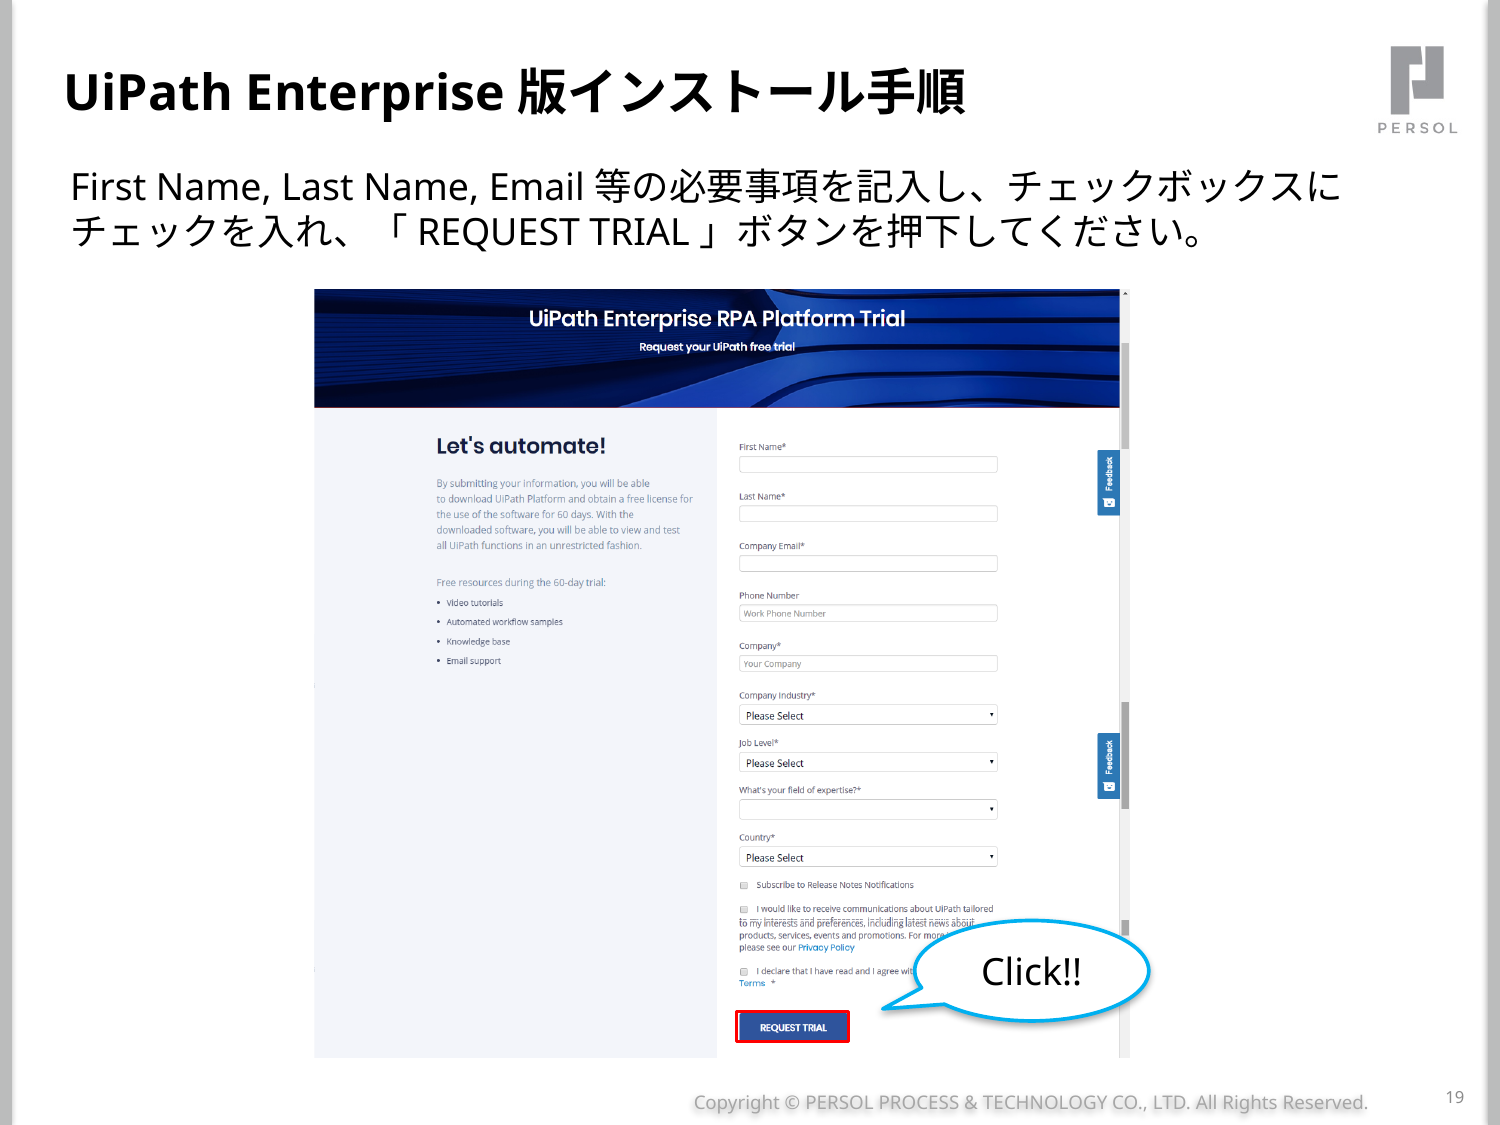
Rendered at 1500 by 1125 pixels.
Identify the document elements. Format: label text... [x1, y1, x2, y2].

text_box Click!! [1134, 945, 1150, 997]
title UiPath Enterprise版インストール手順 [49, 43, 1443, 138]
picture [1357, 25, 1478, 154]
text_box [313, 288, 1130, 1059]
list First Name, Last Name, Email等の必要事項を記入し、チェックボックスにチェックを入れ、「REQUEST TRIAL」ボタンを押下してください。 [55, 155, 1442, 486]
slide_number 19 [1415, 1079, 1480, 1117]
